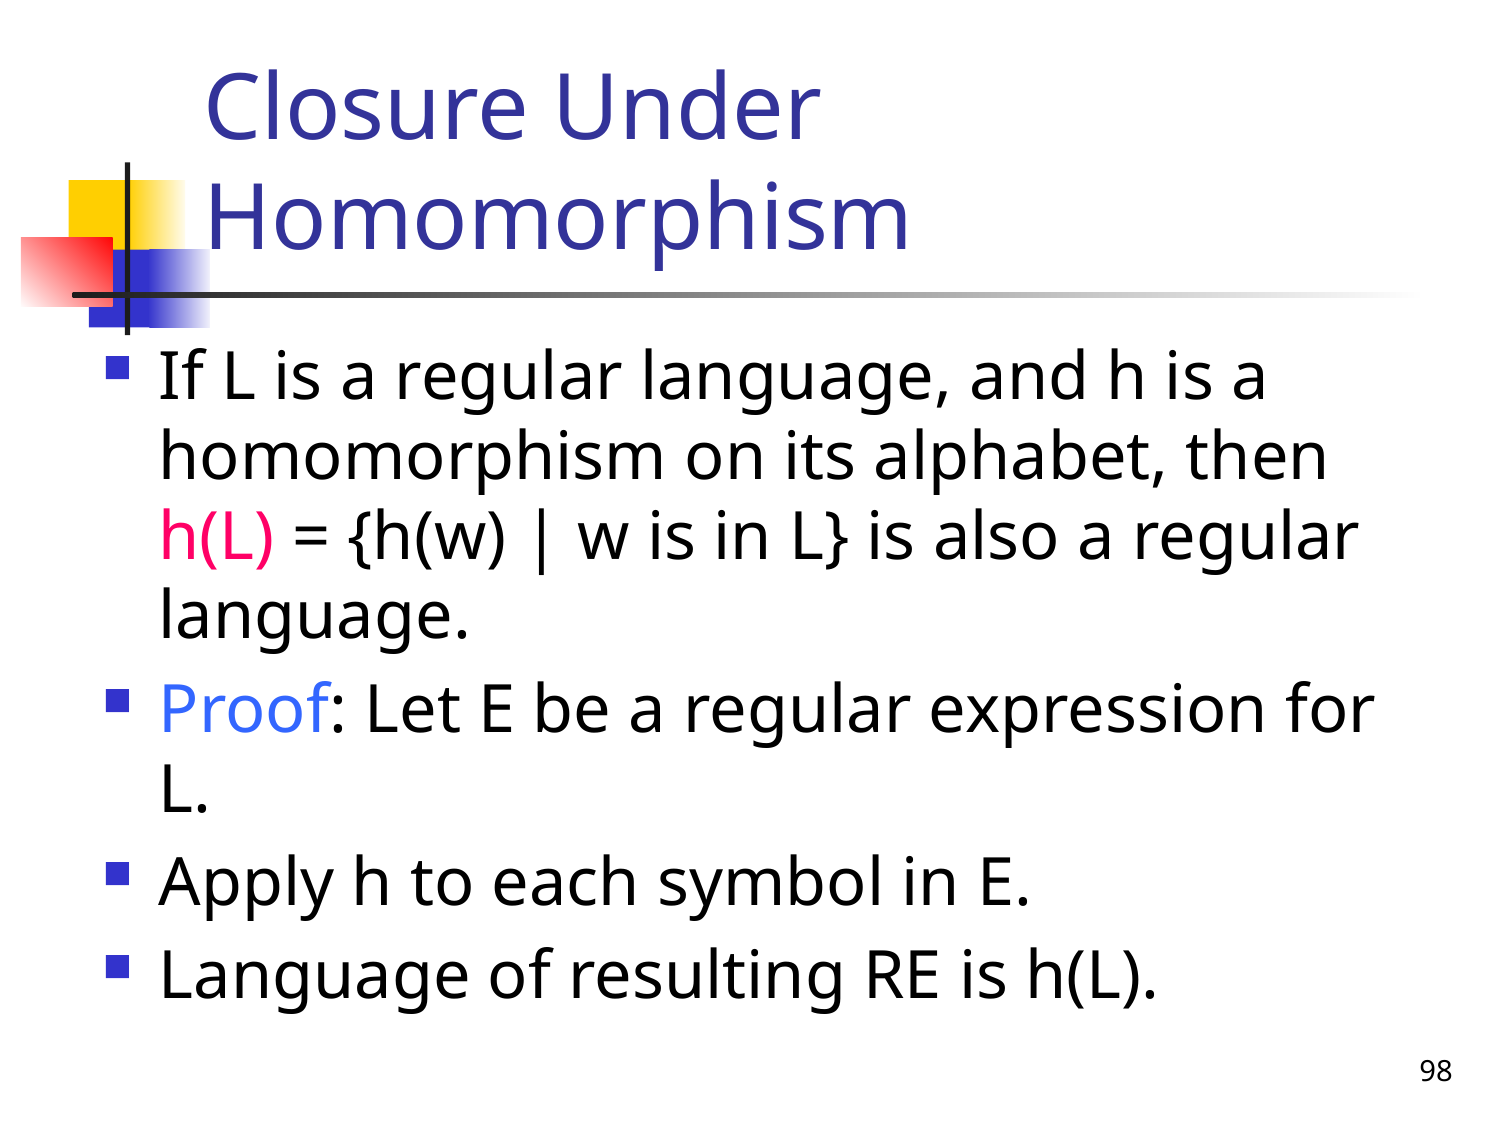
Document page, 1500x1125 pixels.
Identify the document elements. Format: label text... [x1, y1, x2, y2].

list If L is a regular language, and h is a homomorphism on its alphabet, then h(L) = {h(w) | w is in L} is also a regular language. Proof: Let E be a regular expression for L. Apply h to each symbol in E. Language of resulting RE is h(L). [87, 324, 1438, 1000]
slide_number 98 [1155, 1024, 1468, 1100]
title Closure Under Homomorphism [188, 35, 1468, 275]
